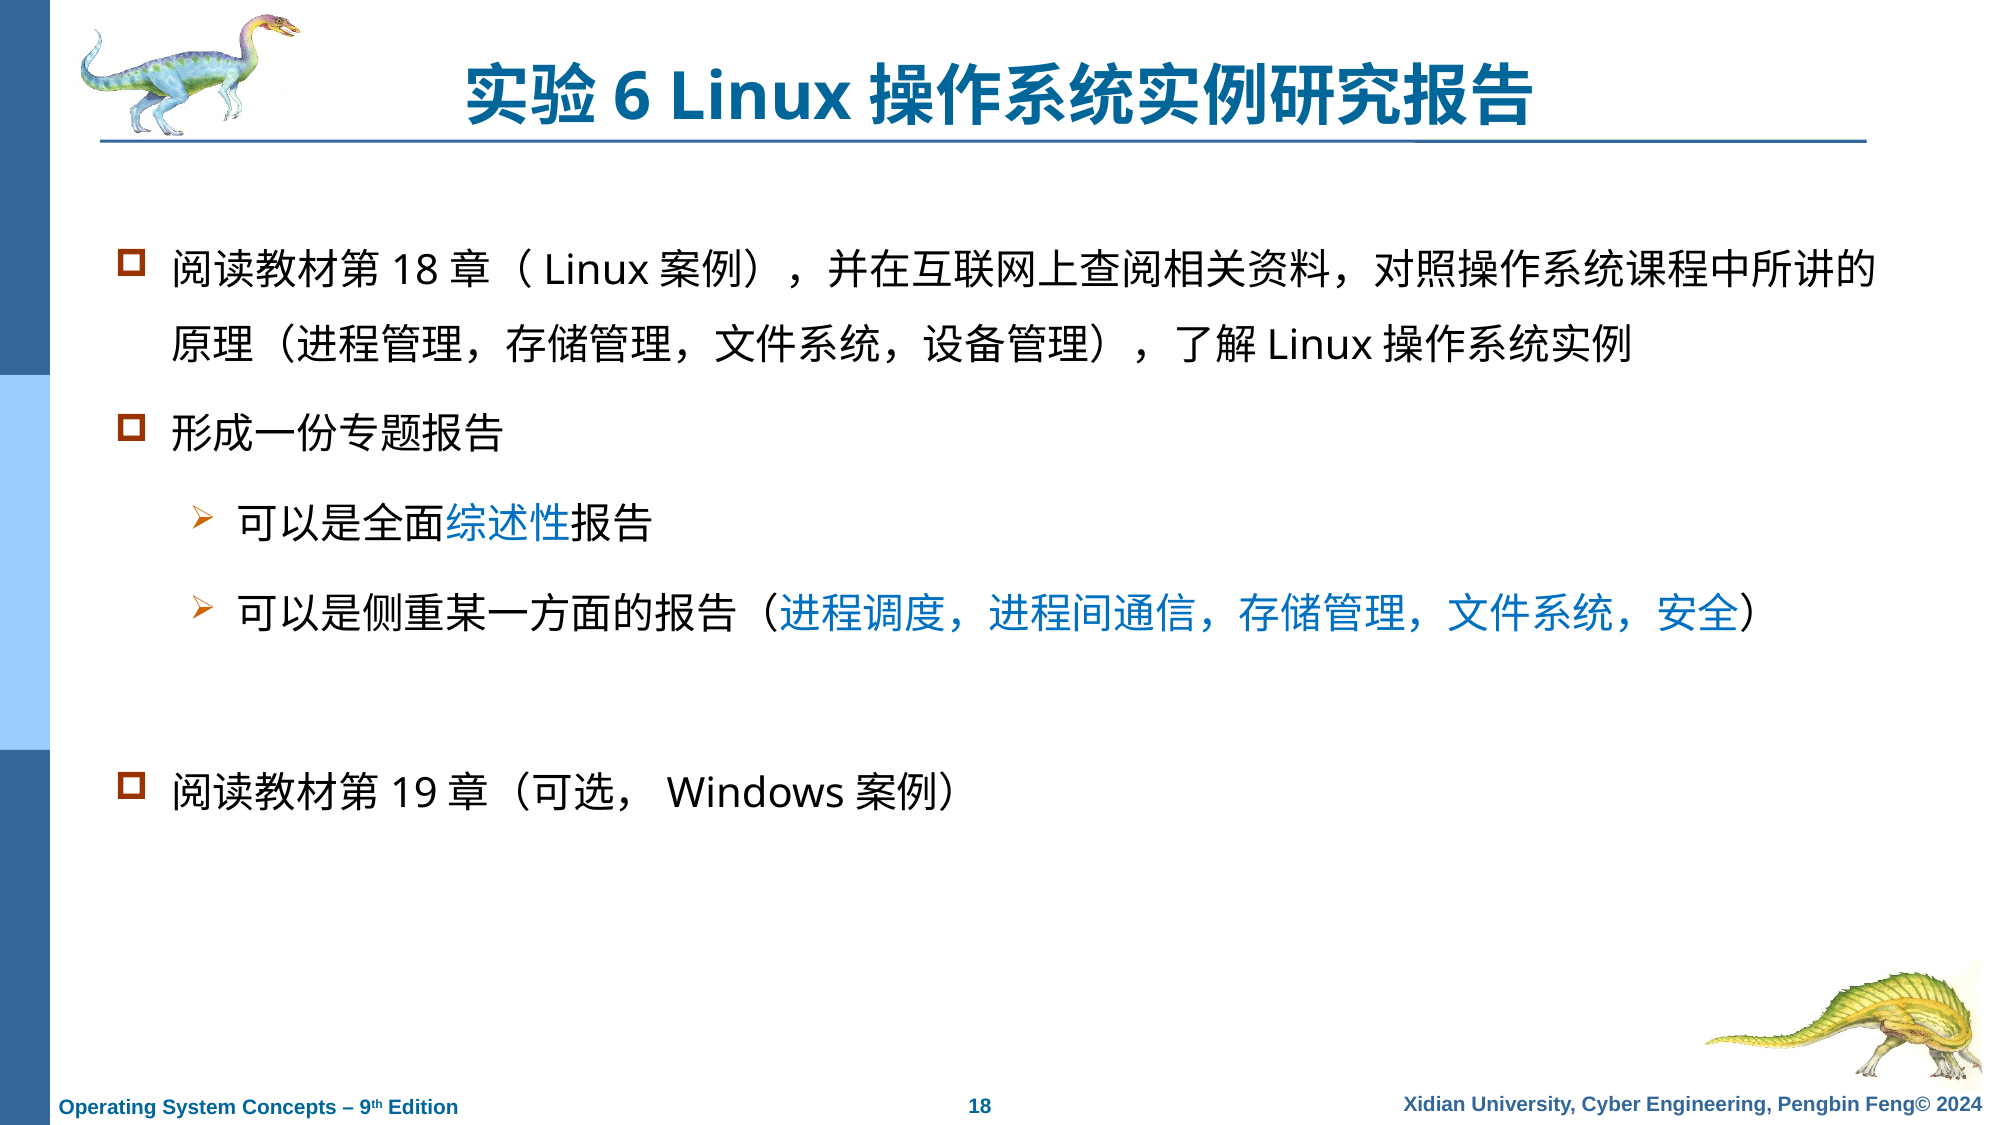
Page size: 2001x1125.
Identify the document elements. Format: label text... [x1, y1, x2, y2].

picture [62, 0, 324, 149]
title 实验6 Linux操作系统实例研究报告 [99, 45, 1900, 141]
list 阅读教材第18章（Linux案例），并在互联网上查阅相关资料，对照操作系统课程中所讲的原理（进程管理，存储管理，文件系统，设备管理），了解Linux操作系统实例 形成一份专题报告 可以是全面综述性报告 可以是侧重某一方面的报告（进程调度，进程间通信，存储管理，文件系统，安全） 阅读教材第19章（可选，Windows案例） [99, 210, 1893, 954]
picture [1700, 959, 1982, 1090]
